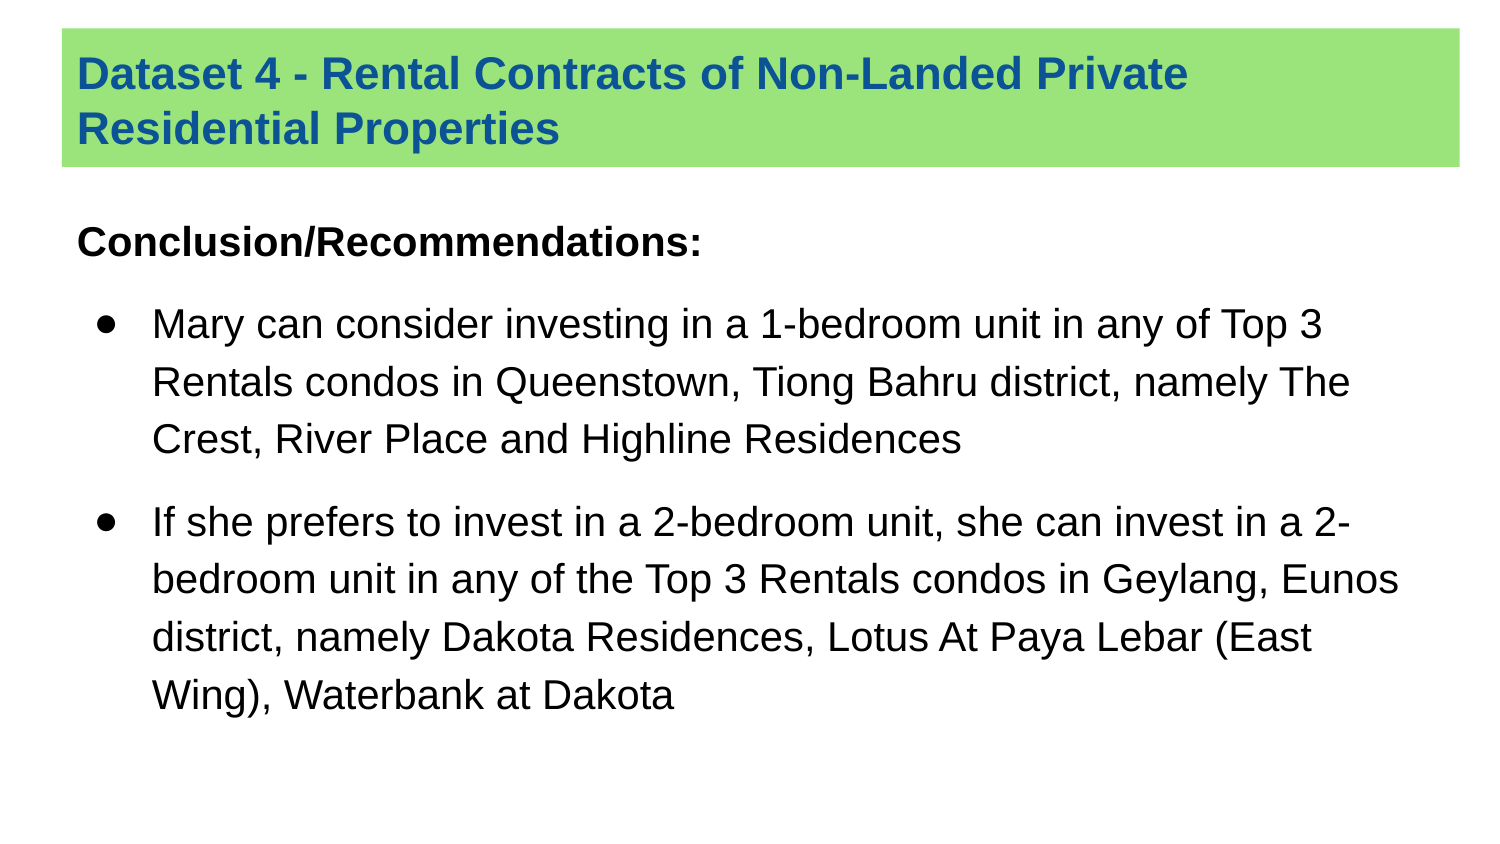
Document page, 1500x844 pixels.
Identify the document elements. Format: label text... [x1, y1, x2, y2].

list Conclusion/Recommendations: Mary can consider investing in a 1-bedroom unit in any of Top 3 Rentals condos in Queenstown, Tiong Bahru district, namely The Crest, River Place and Highline Residences If she prefers to invest in a 2-bedroom unit, she can invest in a 2-bedroom unit in any of the Top 3 Rentals condos in Geylang, Eunos district, namely Dakota Residences, Lotus At Paya Lebar (East Wing), Waterbank at Dakota [61, 192, 1460, 753]
title Dataset 4 - Rental Contracts of Non-Landed Private Residential Properties [61, 28, 1460, 167]
